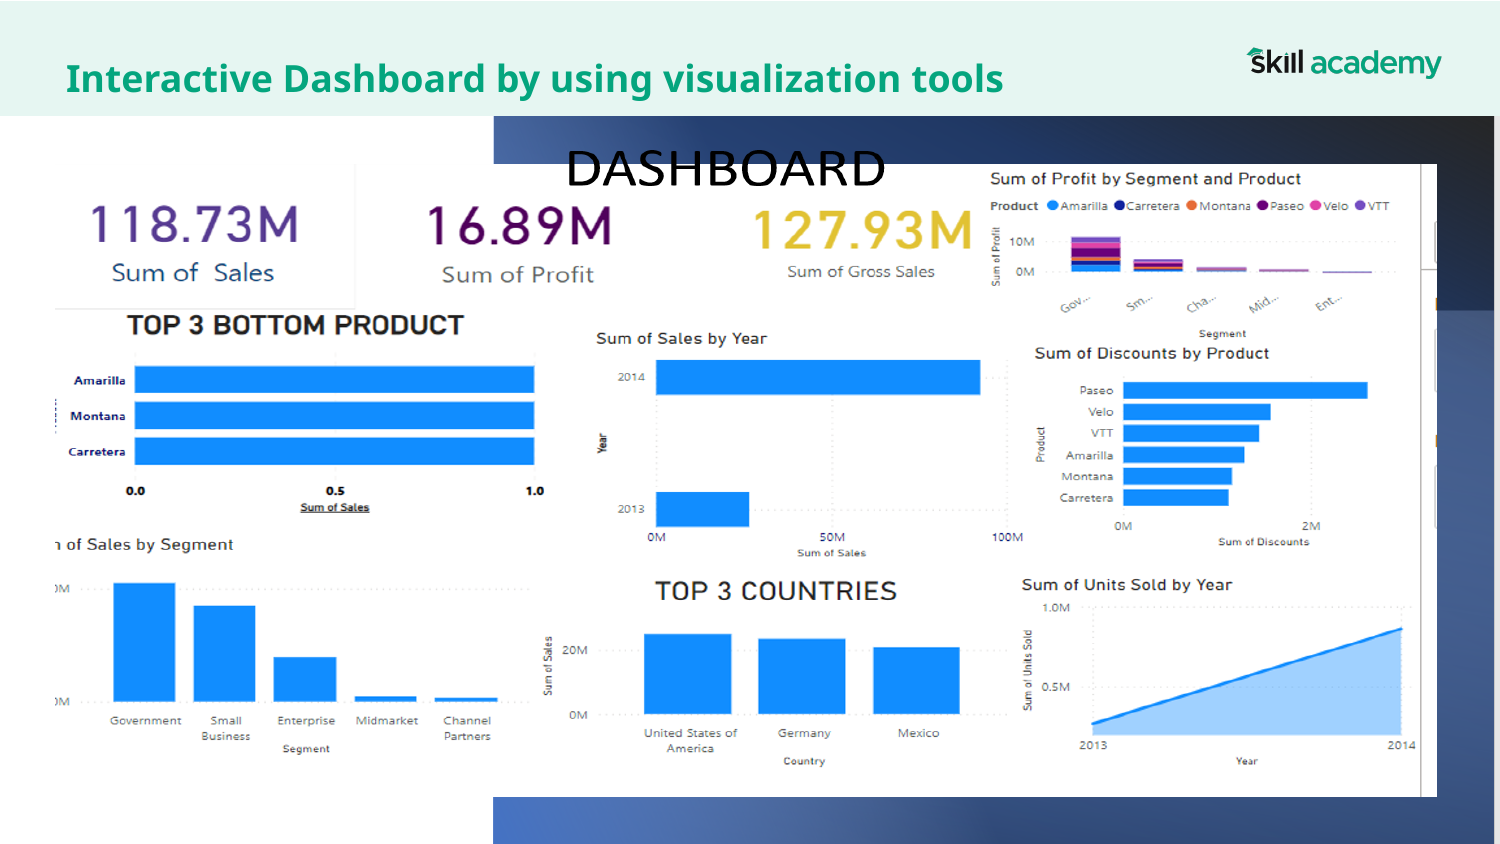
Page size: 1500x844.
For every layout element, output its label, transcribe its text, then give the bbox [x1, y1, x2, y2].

title Interactive Dashboard by using visualization tools [51, 40, 1449, 114]
picture [0, 116, 1500, 844]
